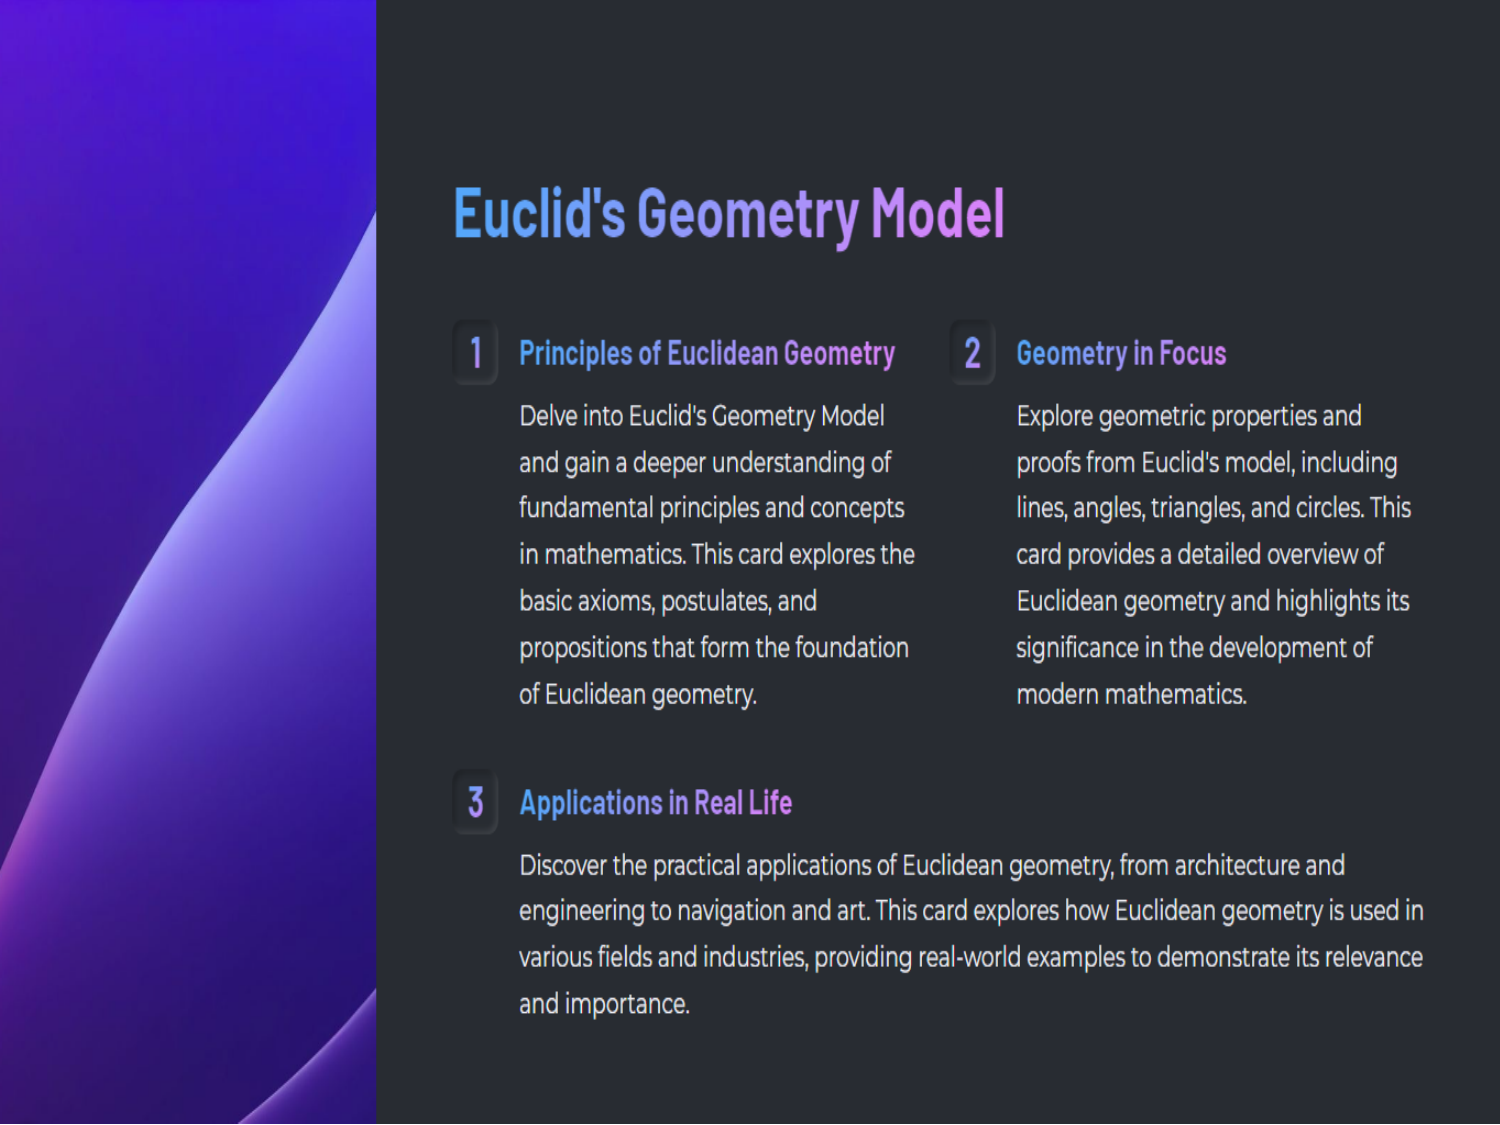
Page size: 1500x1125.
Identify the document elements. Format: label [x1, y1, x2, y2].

list [0, 0, 1500, 1124]
